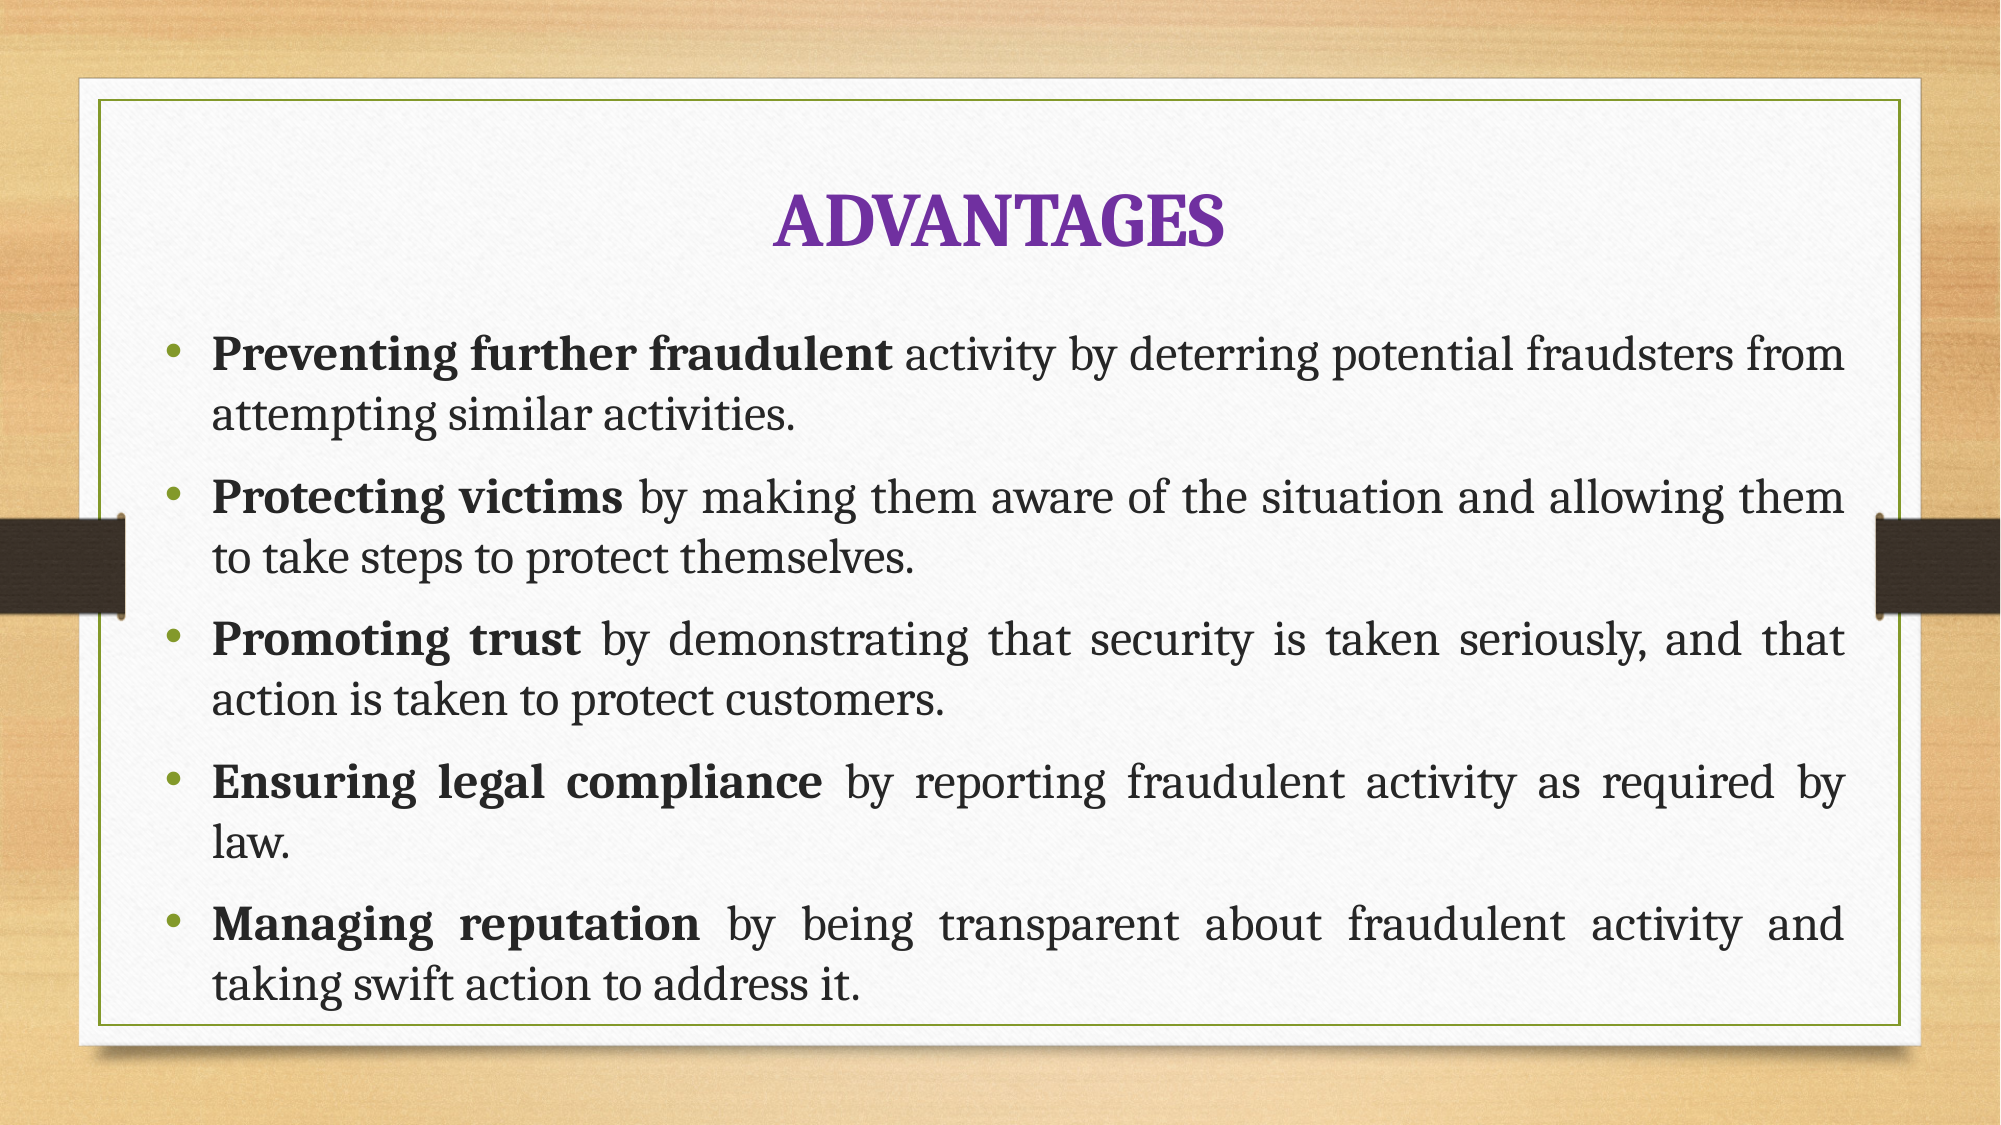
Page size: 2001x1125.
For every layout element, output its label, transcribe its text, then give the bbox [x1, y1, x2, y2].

picture [0, 0, 2001, 1125]
list Preventing further fraudulent activity by deterring potential fraudsters from attempting similar activities. Protecting victims by making them aware of the situation and allowing them to take steps to protect themselves. Promoting trust by demonstrating that security is taken seriously, and that action is taken to protect customers. Ensuring legal compliance by reporting fraudulent activity as required by law. Managing reputation by being transparent about fraudulent activity and taking swift action to address it. [149, 313, 1861, 1020]
title ADVANTAGES [212, 161, 1788, 313]
